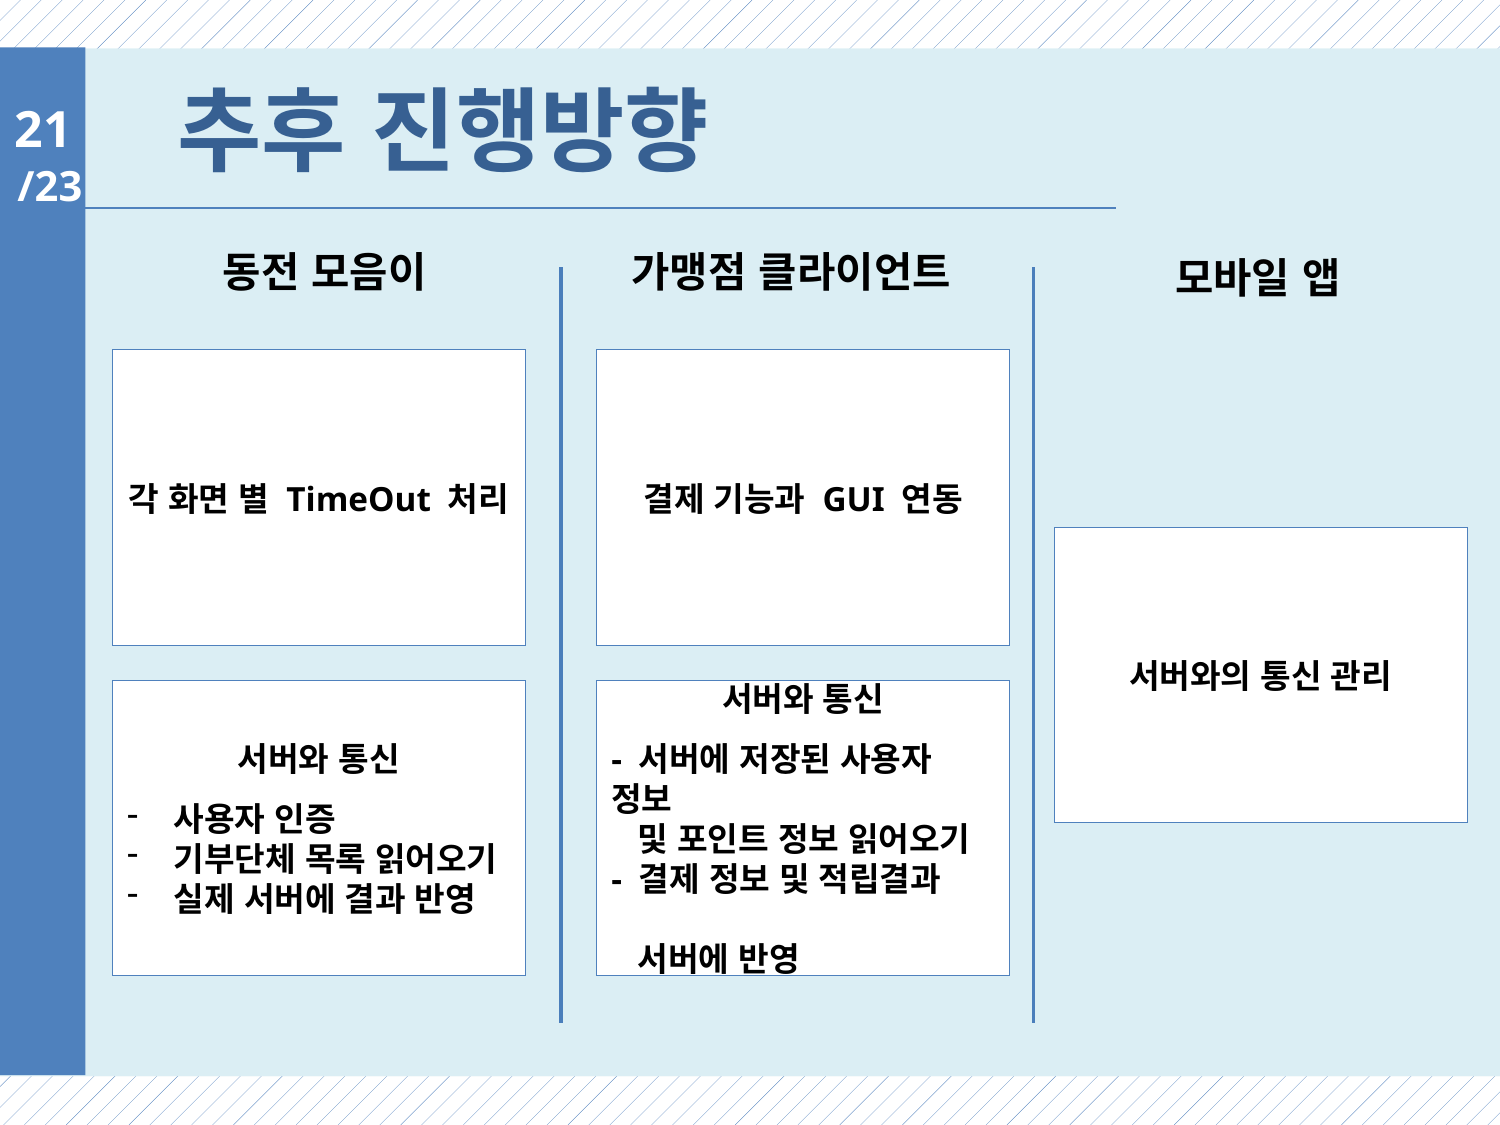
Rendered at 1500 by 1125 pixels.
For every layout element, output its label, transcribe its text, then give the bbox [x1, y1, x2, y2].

text_box 21 [0, 89, 101, 165]
text_box 서버와 통신 사용자 인증 기부단체 목록 읽어오기 실제 서버에 결과 반영 [112, 680, 526, 976]
text_box 각 화면 별 TimeOut 처리 [112, 349, 526, 646]
text_box 서버와 통신 - 서버에 저장된 사용자 정보 및 포인트 정보 읽어오기 - 결제 정보 및 적립결과 서버에 반영 [596, 680, 1010, 976]
text_box 모바일 앱 [1033, 237, 1483, 316]
text_box 서버와의 통신 관리 [1054, 527, 1468, 823]
text_box 동전 모음이 [100, 231, 550, 310]
text_box 가맹점 클라이언트 [566, 231, 1016, 310]
title 추후 진행방향 [88, 49, 1046, 206]
text_box 결제 기능과 GUI 연동 [596, 349, 1010, 646]
